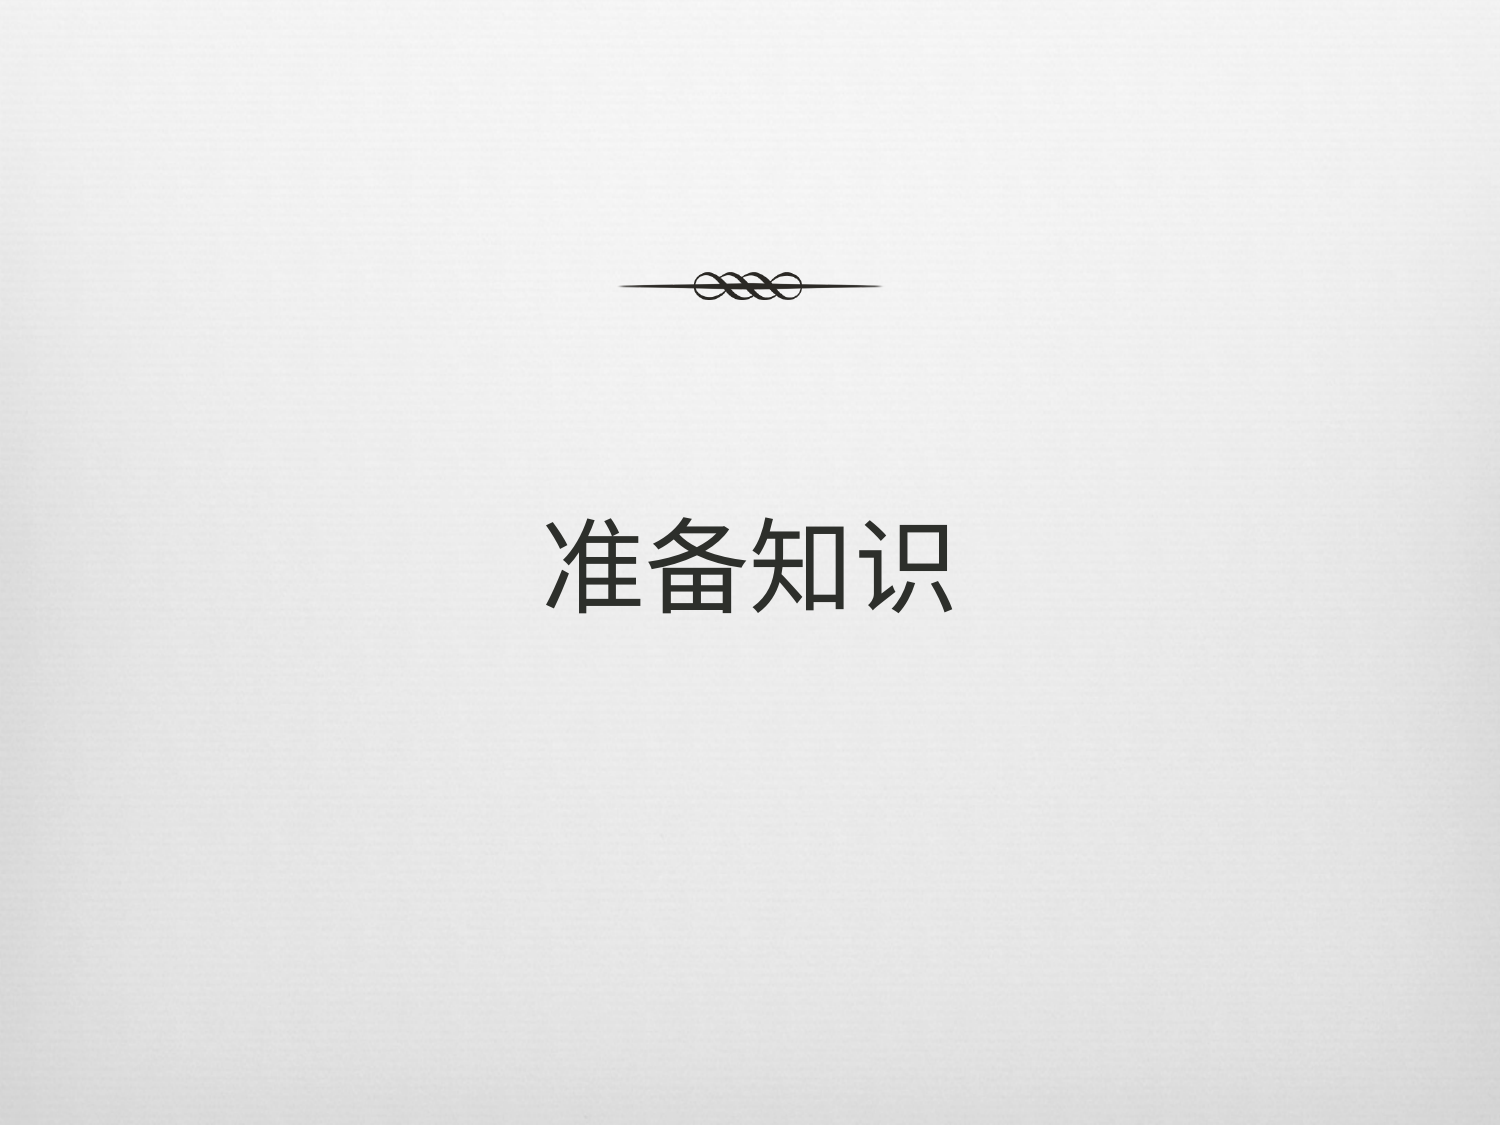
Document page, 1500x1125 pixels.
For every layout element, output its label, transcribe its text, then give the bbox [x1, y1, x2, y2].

picture [615, 272, 885, 300]
title 准备知识 [112, 450, 1388, 676]
